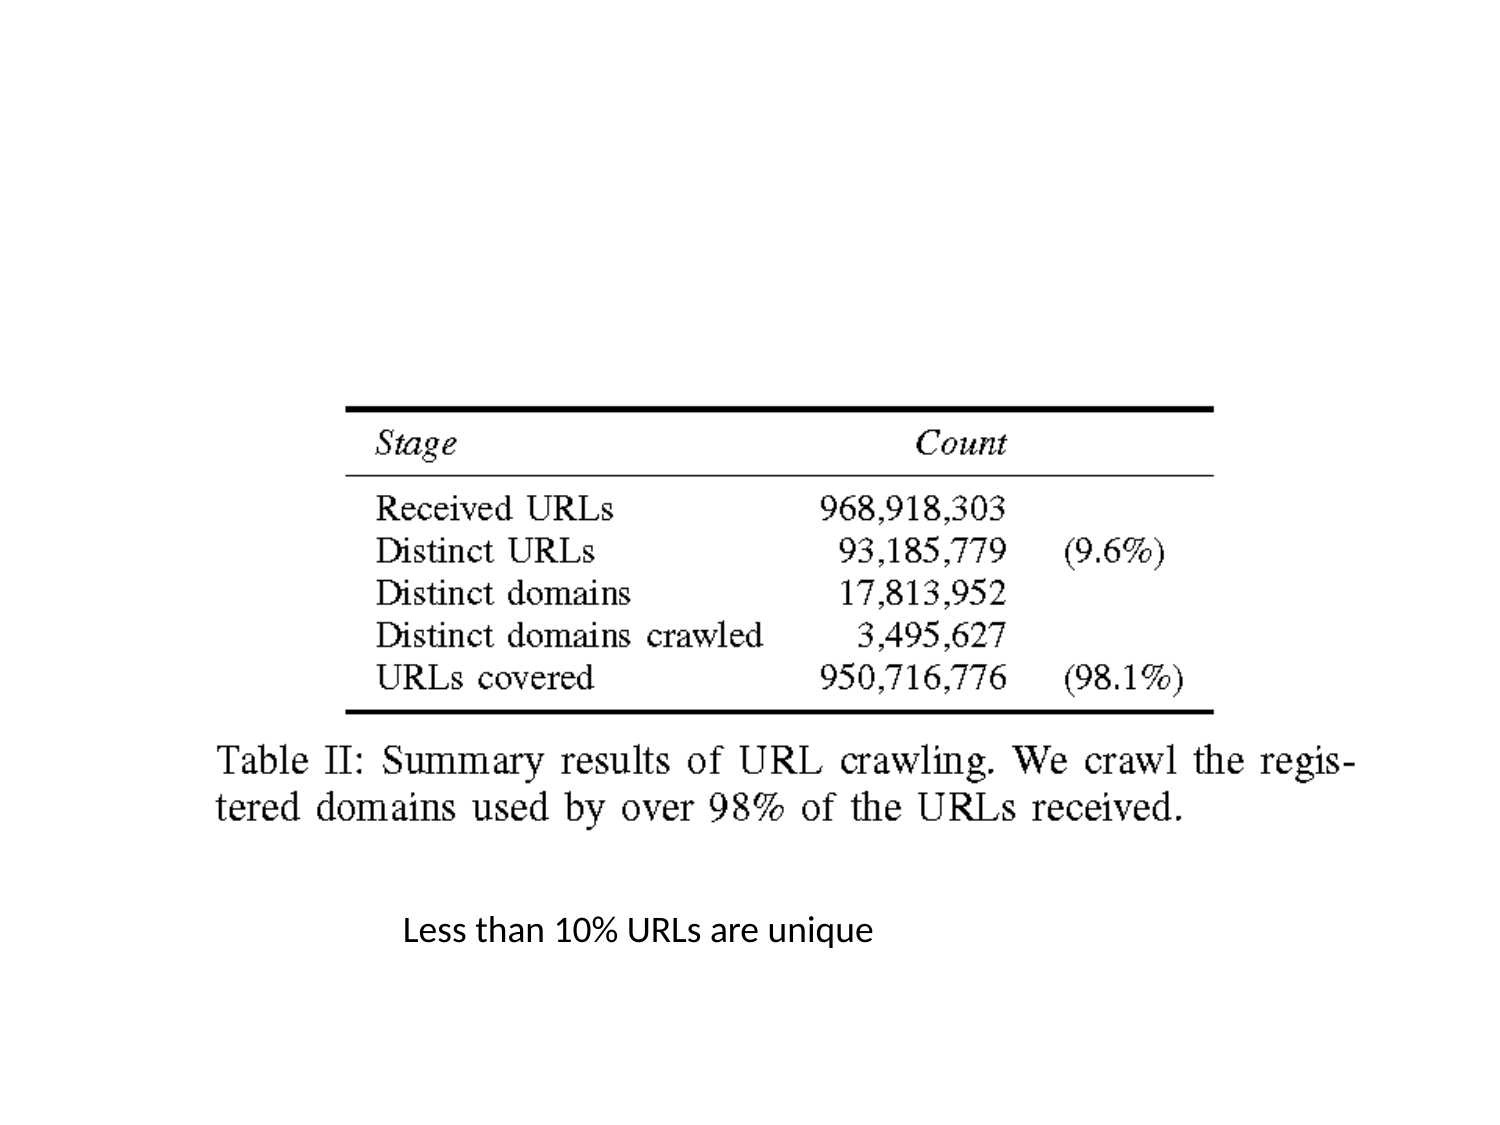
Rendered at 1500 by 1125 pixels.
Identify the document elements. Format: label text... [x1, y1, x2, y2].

picture [194, 396, 1380, 846]
text_box Less than 10% URLs are unique [388, 898, 890, 958]
